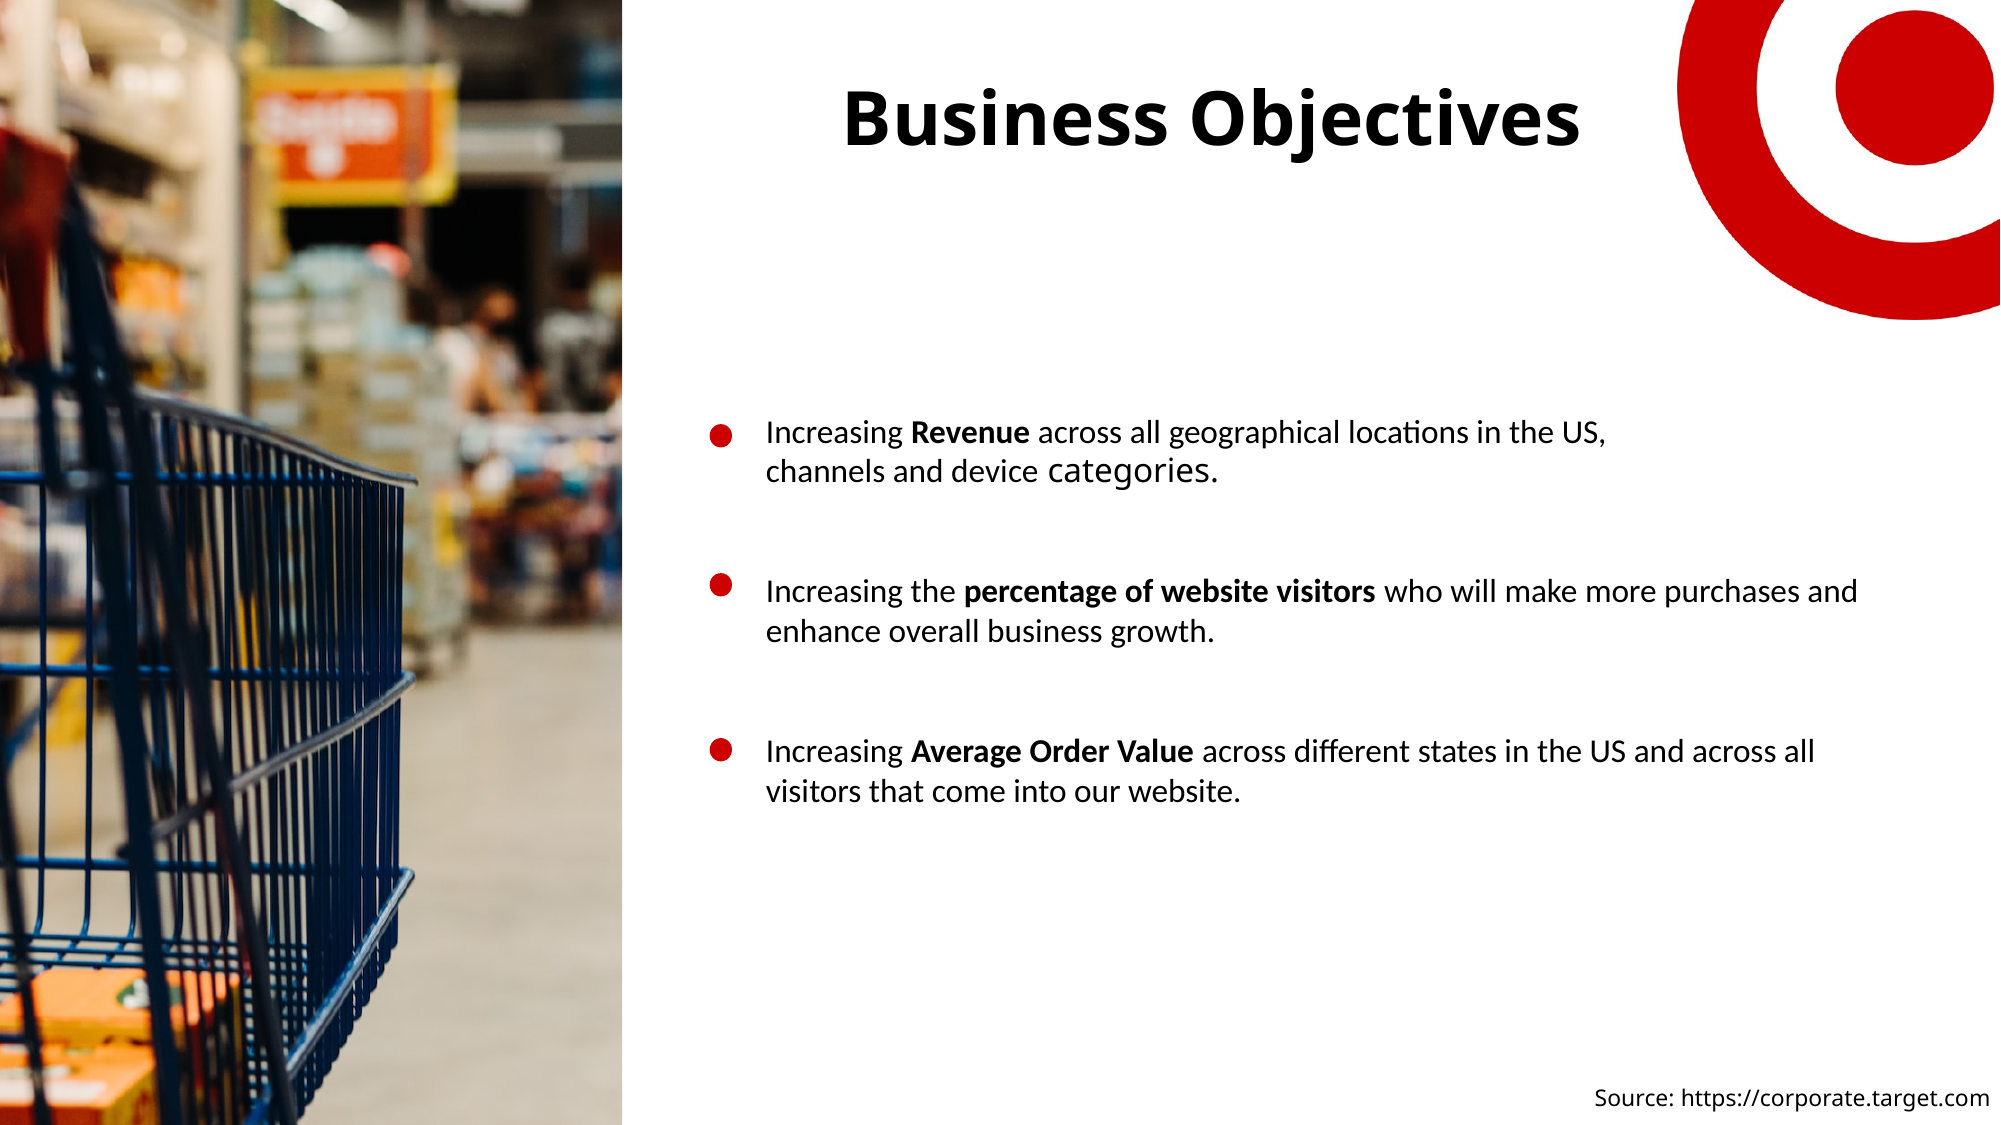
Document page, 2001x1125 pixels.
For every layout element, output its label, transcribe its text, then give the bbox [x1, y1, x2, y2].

picture [0, 0, 623, 1125]
text_box [708, 572, 734, 598]
text_box Source: https://corporate.target.com [1516, 1079, 2000, 1125]
text_box Business Objectives [826, 61, 1662, 170]
picture [1677, 0, 2000, 320]
text_box [708, 423, 734, 449]
text_box [708, 737, 734, 763]
text_box Increasing Revenue across all geographical locations in the US, channels and device categories. Increasing the percentage of website visitors who will make more purchases and enhance overall business growth. Increasing Average Order Value across different states in the US and across all visitors that come into our website. [750, 402, 1929, 817]
